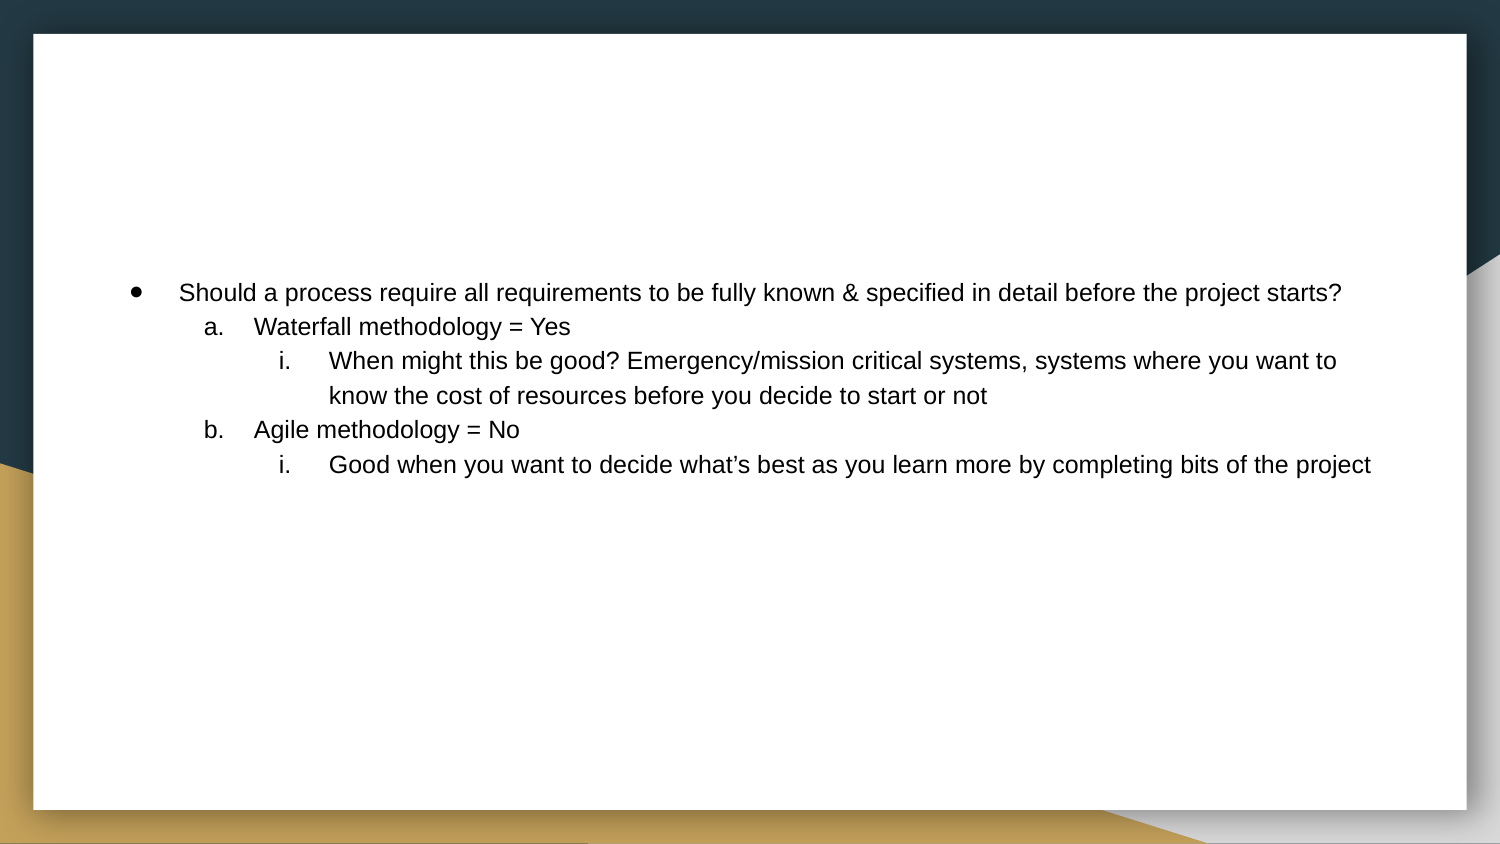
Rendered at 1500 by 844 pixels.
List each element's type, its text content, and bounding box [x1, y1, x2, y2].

list Should a process require all requirements to be fully known & specified in detail before the project starts? Waterfall methodology = Yes When might this be good? Emergency/mission critical systems, systems where you want to know the cost of resources before you decide to start or not Agile methodology = No Good when you want to decide what’s best as you learn more by completing bits of the project [89, 256, 1411, 774]
